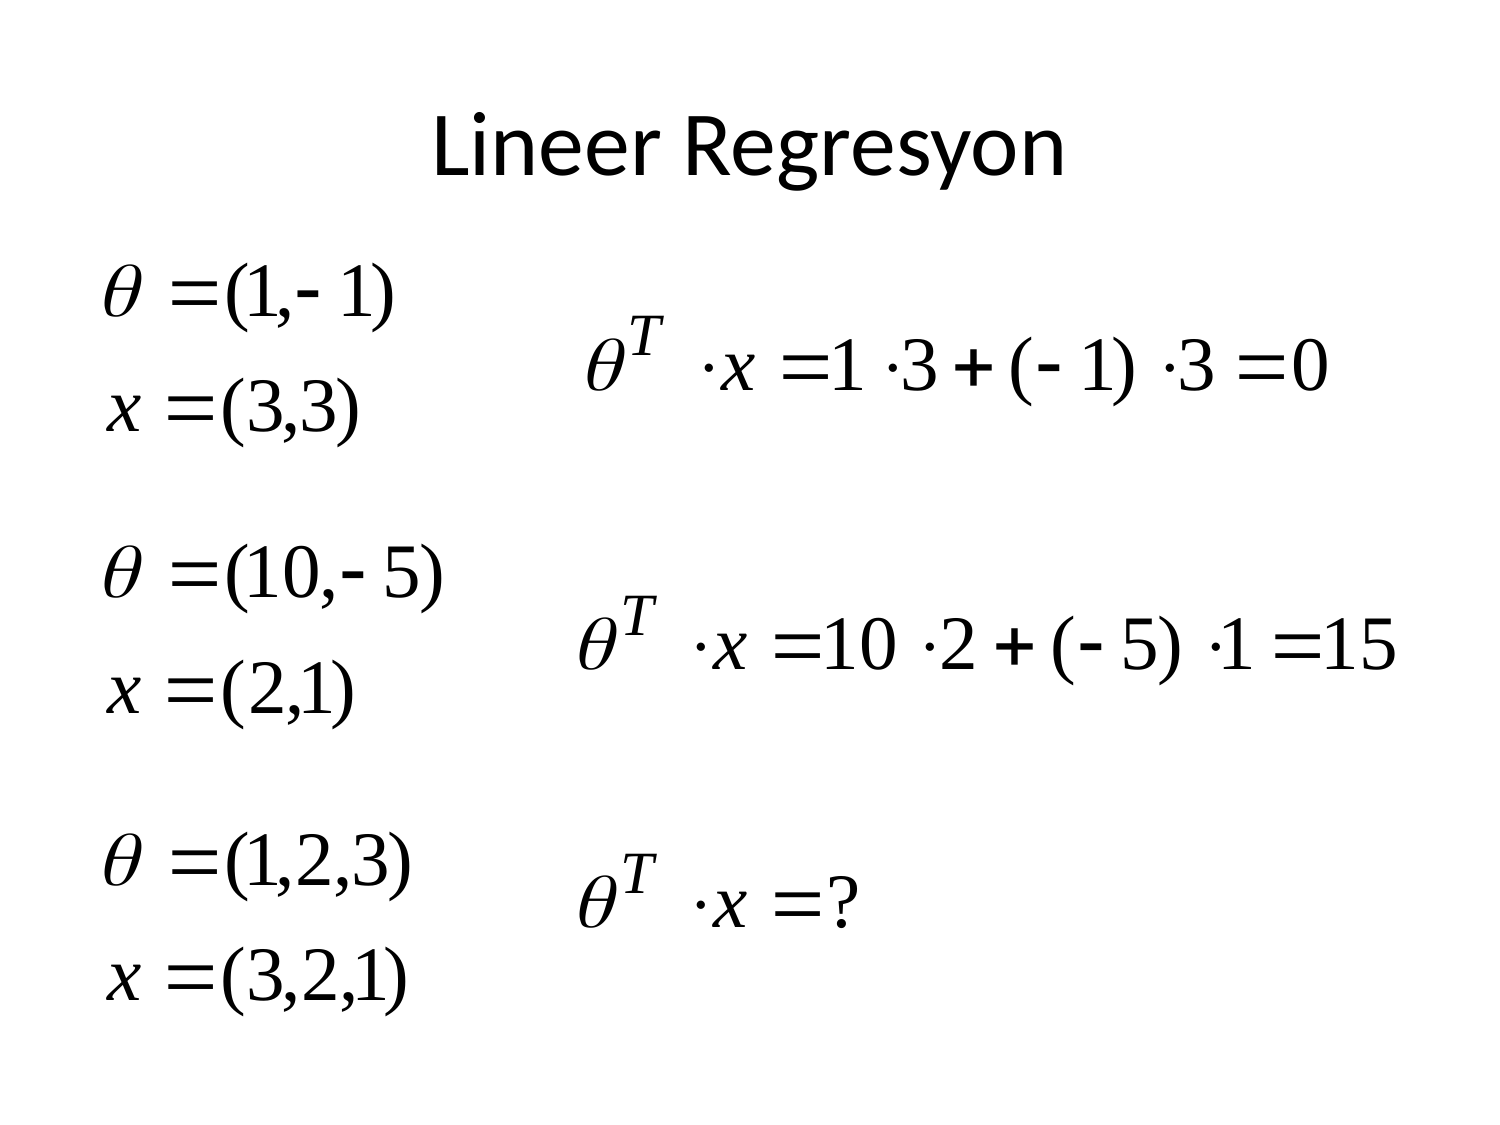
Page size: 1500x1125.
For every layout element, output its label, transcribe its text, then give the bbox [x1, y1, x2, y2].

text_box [562, 824, 880, 954]
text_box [87, 237, 414, 469]
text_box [87, 518, 465, 751]
title Lineer Regresyon [75, 45, 1425, 233]
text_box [87, 805, 431, 1038]
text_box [562, 566, 1411, 705]
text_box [570, 287, 1351, 425]
